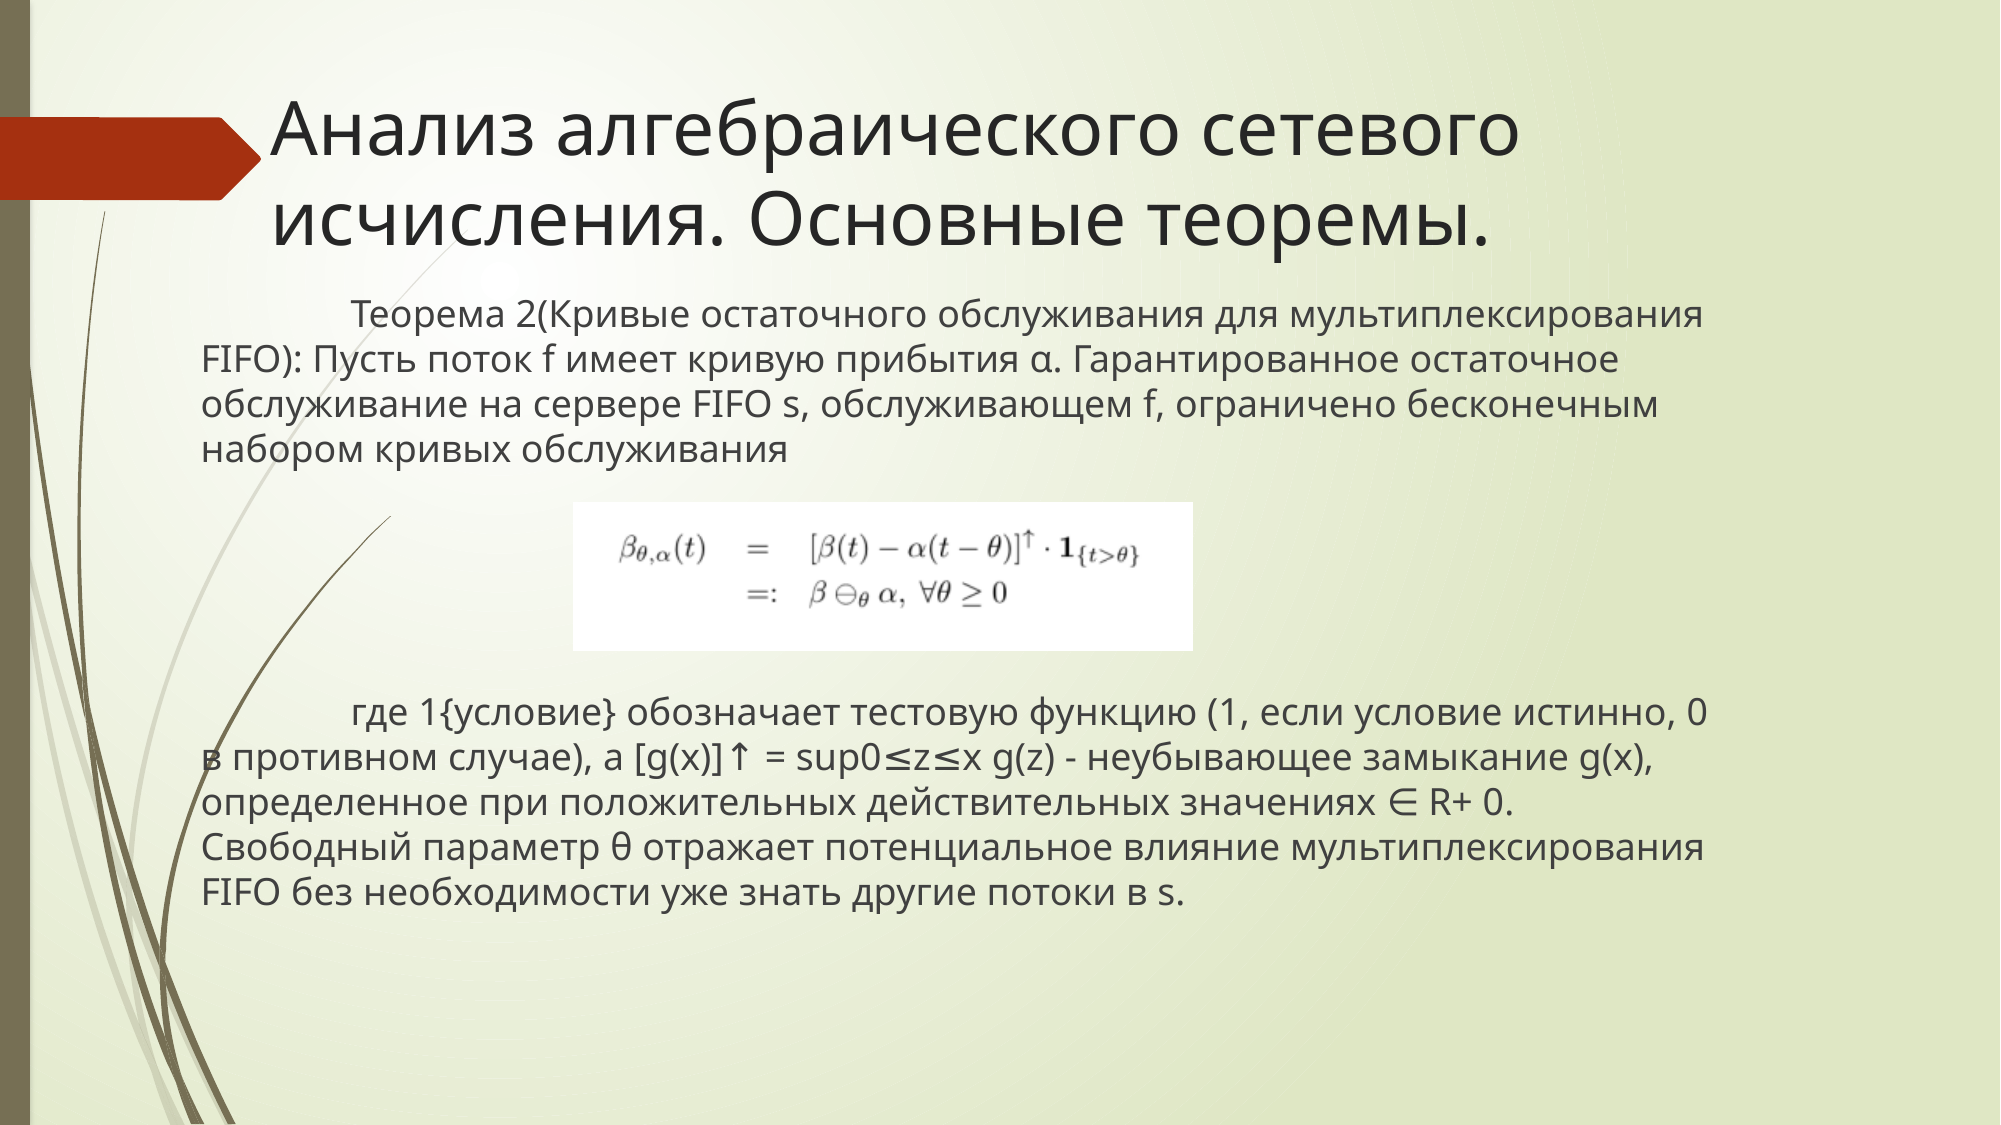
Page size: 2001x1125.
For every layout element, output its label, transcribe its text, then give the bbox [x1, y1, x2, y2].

list Теорема 2(Кривые остаточного обслуживания для мультиплексирования FIFO): Пусть поток f имеет кривую прибытия α. Гарантированное остаточное обслуживание на сервере FIFO s, обслуживающем f, ограничено бесконечным набором кривых обслуживания где 1{условие} обозначает тестовую функцию (1, если условие истинно, 0 в противном случае), а [g(x)]↑ = sup0≤z≤x g(z) - неубывающее замыкание g(x), определенное при положительных действительных значениях ∈ R+ 0. Свободный параметр θ отражает потенциальное влияние мультиплексирования FIFO без необходимости уже знать другие потоки в s. [185, 282, 1740, 972]
picture [573, 502, 1193, 652]
title Анализ алгебраического сетевого исчисления. Основные теоремы. [255, 72, 1718, 282]
